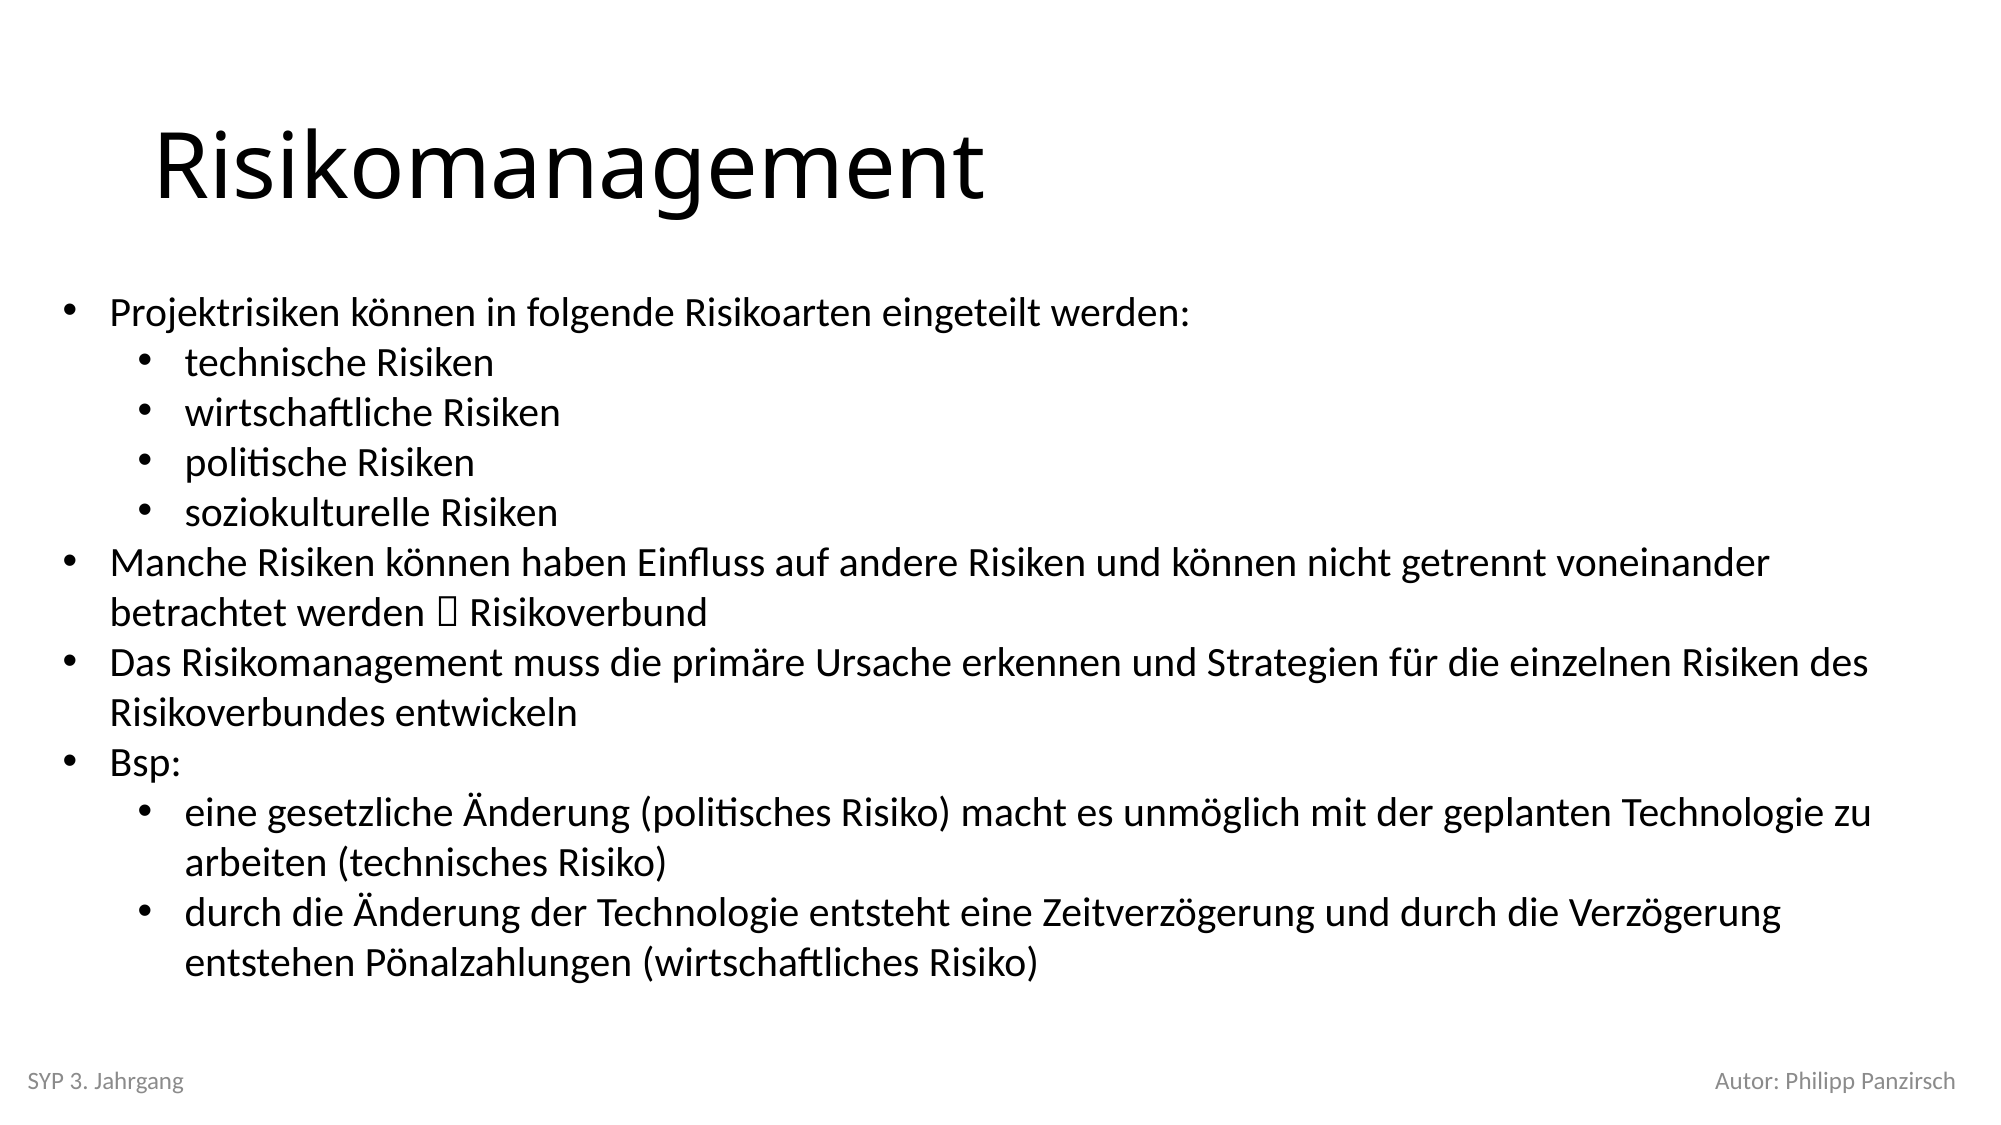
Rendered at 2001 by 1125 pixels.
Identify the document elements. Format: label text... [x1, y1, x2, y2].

text_box Projektrisiken können in folgende Risikoarten eingeteilt werden: technische Risiken wirtschaftliche Risiken politische Risiken soziokulturelle Risiken Manche Risiken können haben Einfluss auf andere Risiken und können nicht getrennt voneinander betrachtet werden  Risikoverbund Das Risikomanagement muss die primäre Ursache erkennen und Strategien für die einzelnen Risiken des Risikoverbundes entwickeln Bsp: eine gesetzliche Änderung (politisches Risiko) macht es unmöglich mit der geplanten Technologie zu arbeiten (technisches Risiko) durch die Änderung der Technologie entsteht eine Zeitverzögerung und durch die Verzögerung entstehen Pönalzahlungen (wirtschaftliches Risiko) [47, 277, 1952, 993]
text_box Autor: Philipp Panzirsch [1296, 1049, 1972, 1110]
footer SYP 3. Jahrgang [12, 1049, 688, 1110]
title Risikomanagement [137, 59, 1863, 277]
